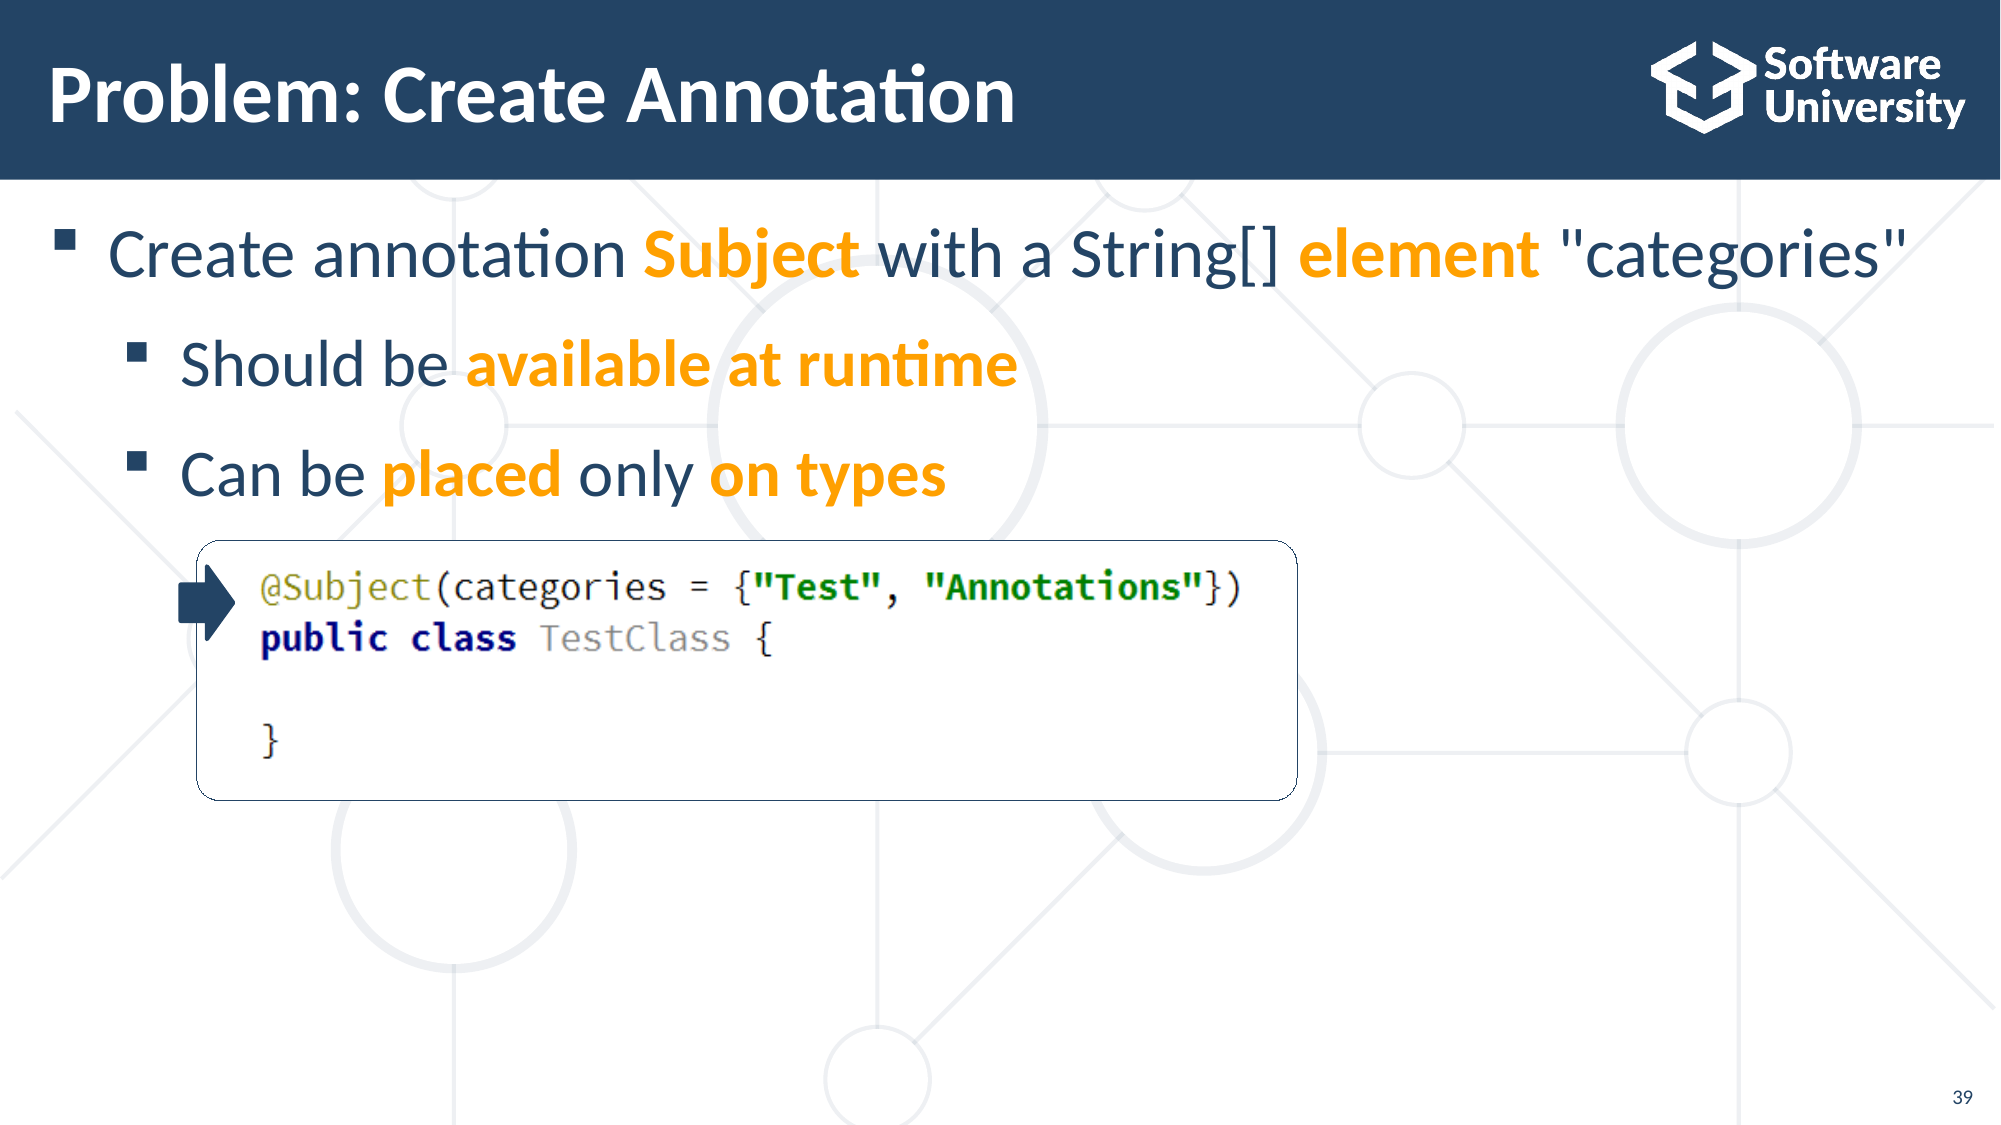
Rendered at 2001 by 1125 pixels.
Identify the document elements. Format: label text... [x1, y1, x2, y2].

picture [1651, 41, 1966, 134]
list Create annotation Subject with a String[] element "categories" Should be available at runtime Can be placed only on types [31, 196, 1970, 1104]
slide_number 39 [1927, 1067, 1989, 1117]
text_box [180, 540, 1298, 801]
title Problem: Create Annotation [31, 16, 1625, 162]
